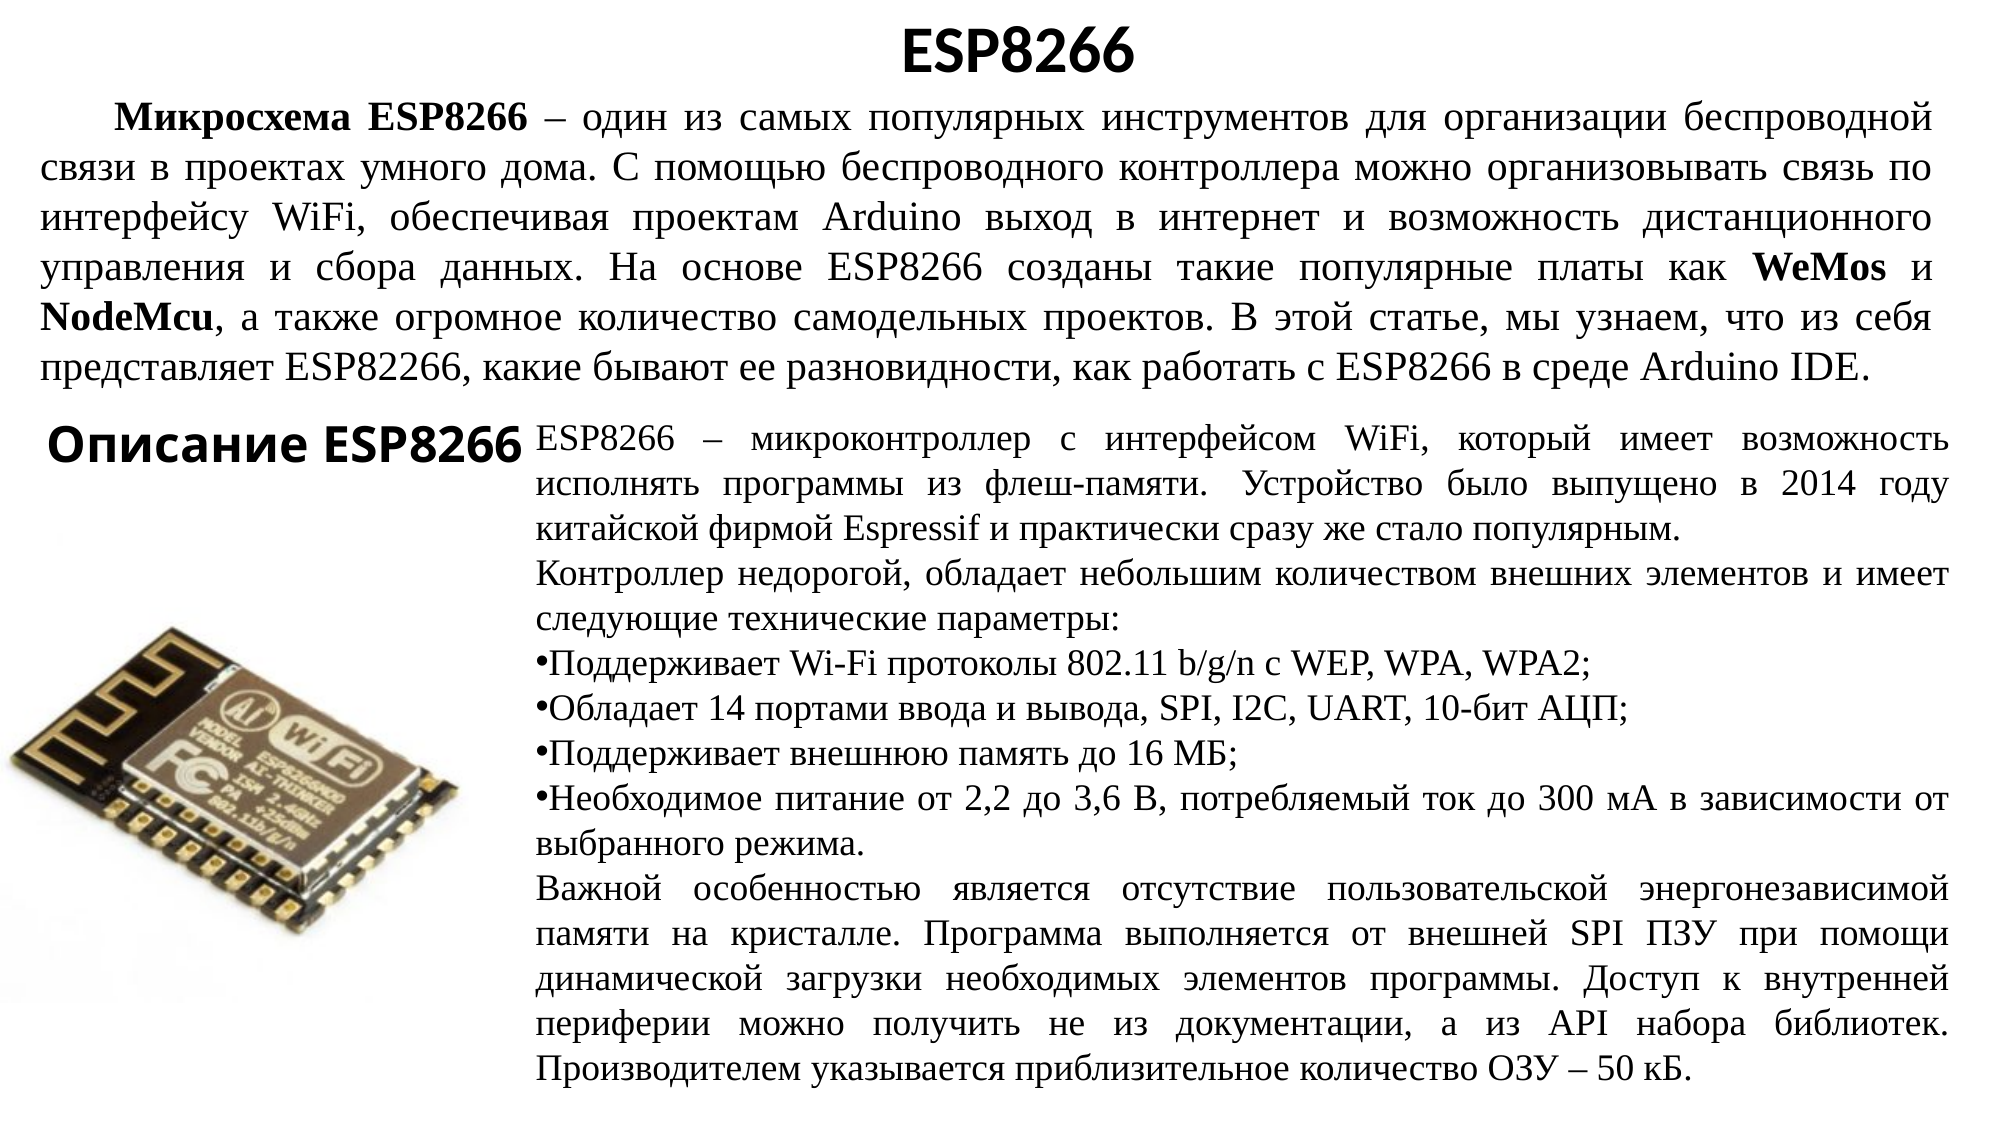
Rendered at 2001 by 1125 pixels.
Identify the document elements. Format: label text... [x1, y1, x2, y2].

text_box Описание ESP8266 [31, 405, 520, 481]
text_box ESP8266 [863, 0, 1174, 81]
text_box ESP8266 – микроконтроллер с интерфейсом WiFi, который имеет возможность исполнять программы из флеш-памяти. Устройство было выпущено в 2014 году китайской фирмой Espressif и практически сразу же стало популярным. Контроллер недорогой, обладает небольшим количеством внешних элементов и имеет следующие технические параметры: Поддерживает Wi-Fi протоколы 802.11 b/g/n с WEP, WPA, WPA2; Обладает 14 портами ввода и вывода, SPI, I2C, UART, 10-бит АЦП; Поддерживает внешнюю память до 16 МБ; Необходимое питание от 2,2 до 3,6 В, потребляемый ток до 300 мА в зависимости от выбранного режима. Важной особенностью является отсутствие пользовательской энергонезависимой памяти на кристалле. Программа выполняется от внешней SPI ПЗУ при помощи динамической загрузки необходимых элементов программы. Доступ к внутренней периферии можно получить не из документации, а из API набора библиотек. Производителем указывается приблизительное количество ОЗУ – 50 кБ. [520, 405, 1966, 1096]
picture [0, 533, 469, 1003]
text_box Микросхема ESP8266 – один из самых популярных инструментов для организации беспроводной связи в проектах умного дома. С помощью беспроводного контроллера можно организовывать связь по интерфейсу WiFi, обеспечивая проектам Arduino выход в интернет и возможность дистанционного управления и сбора данных. На основе ESP8266 созданы такие популярные платы как WeMos и NodeMcu, а также огромное количество самодельных проектов. В этой статье, мы узнаем, что из себя представляет ESP82266, какие бывают ее разновидности, как работать с ESP8266 в среде Arduino IDE. [25, 81, 1948, 397]
